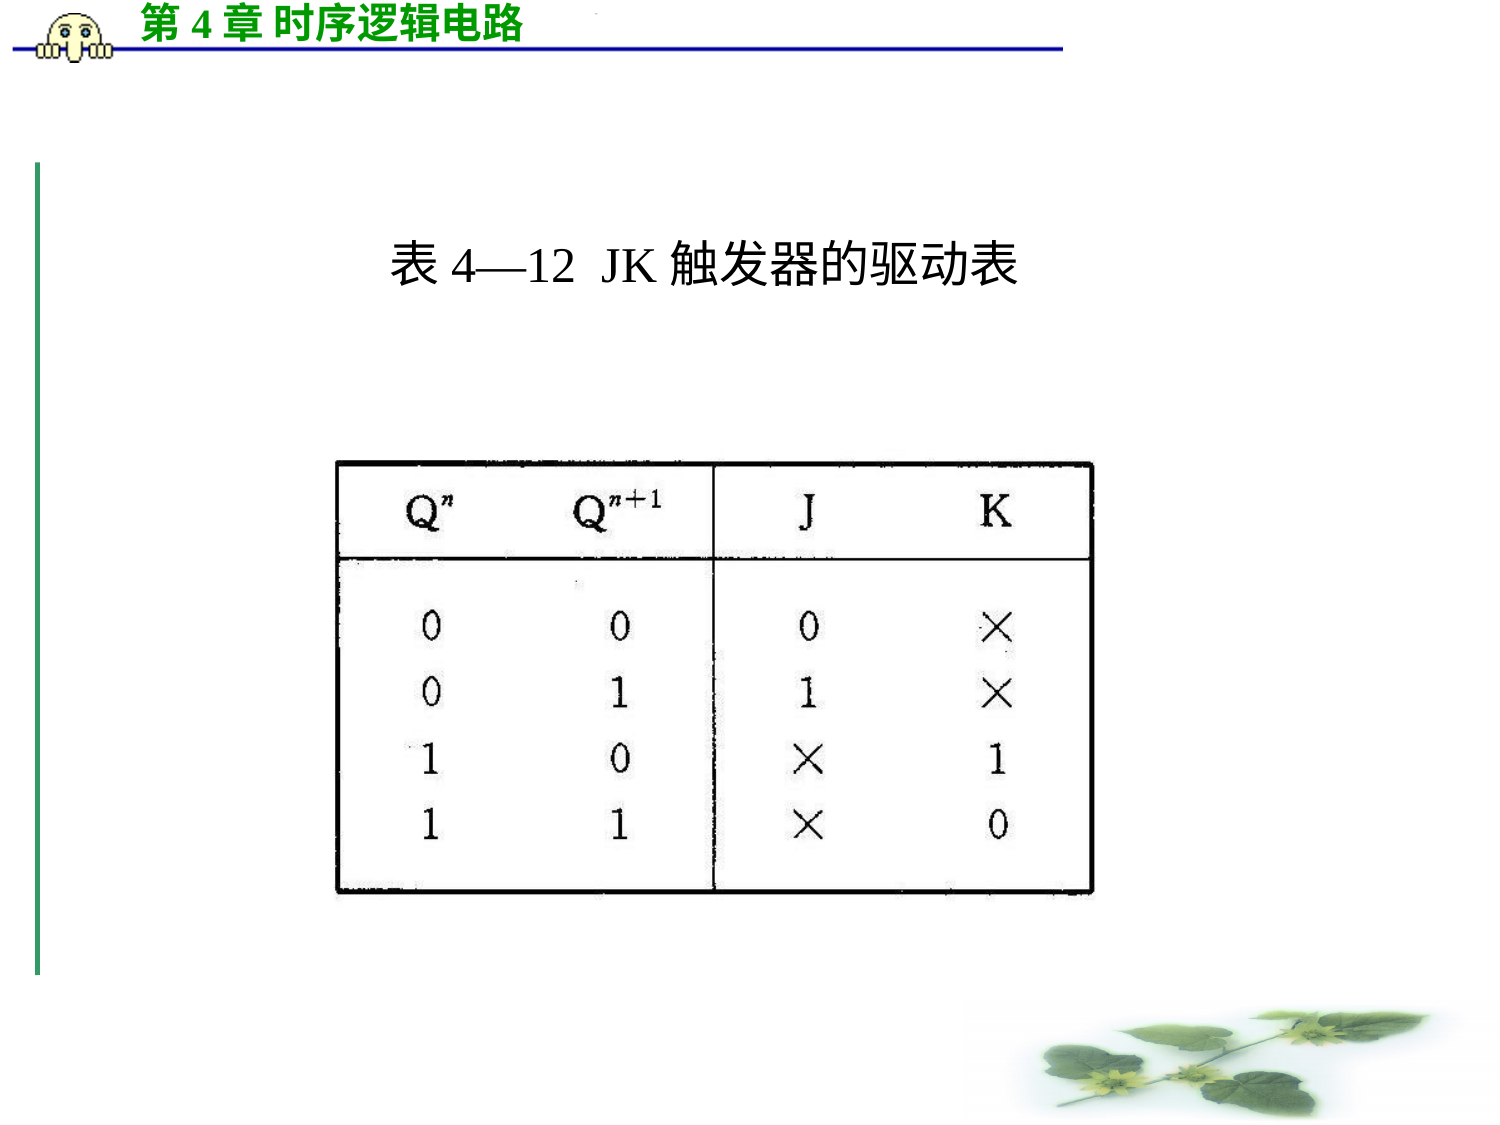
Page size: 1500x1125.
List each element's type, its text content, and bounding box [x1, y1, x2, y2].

picture [280, 22, 285, 30]
picture [496, 15, 508, 24]
picture [196, 17, 203, 28]
picture [324, 449, 1112, 907]
picture [463, 13, 471, 18]
picture [12, 13, 1063, 63]
picture [450, 13, 458, 18]
picture [507, 30, 515, 36]
picture [463, 31, 476, 36]
text_box 表4―12 JK触发器的驱动表 [374, 224, 1125, 300]
picture [962, 999, 1500, 1125]
